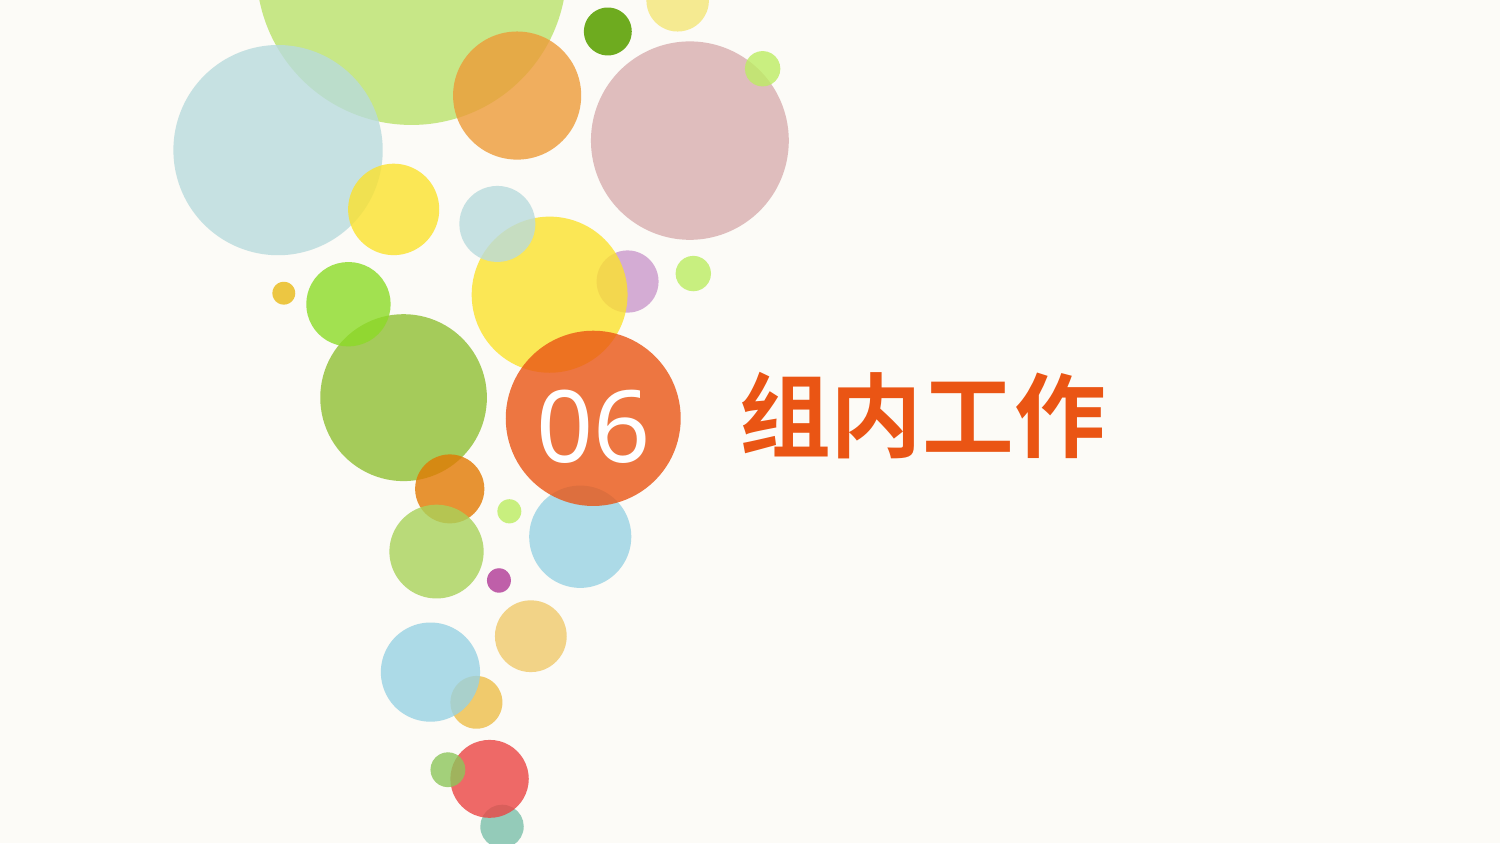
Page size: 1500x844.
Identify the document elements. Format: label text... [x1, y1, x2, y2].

text_box [320, 314, 487, 482]
text_box [451, 739, 529, 818]
text_box [616, 250, 659, 313]
text_box 组内工作 [739, 358, 1412, 469]
text_box [505, 330, 681, 506]
text_box [306, 262, 391, 347]
text_box [389, 504, 484, 599]
text_box [675, 255, 712, 292]
text_box [415, 454, 485, 517]
text_box [471, 216, 628, 368]
text_box 06 [533, 362, 653, 483]
text_box [583, 7, 632, 56]
text_box [348, 163, 440, 256]
text_box [453, 31, 582, 160]
text_box [459, 185, 536, 262]
text_box [259, 0, 564, 125]
text_box [529, 495, 632, 588]
text_box [272, 281, 296, 305]
text_box [646, 0, 709, 32]
text_box [590, 41, 789, 240]
text_box [494, 600, 567, 673]
text_box [380, 622, 481, 722]
text_box [454, 676, 503, 729]
text_box [497, 499, 522, 524]
text_box [173, 45, 383, 256]
text_box [480, 809, 524, 844]
text_box [486, 568, 511, 593]
text_box [744, 51, 781, 87]
text_box [430, 752, 466, 788]
